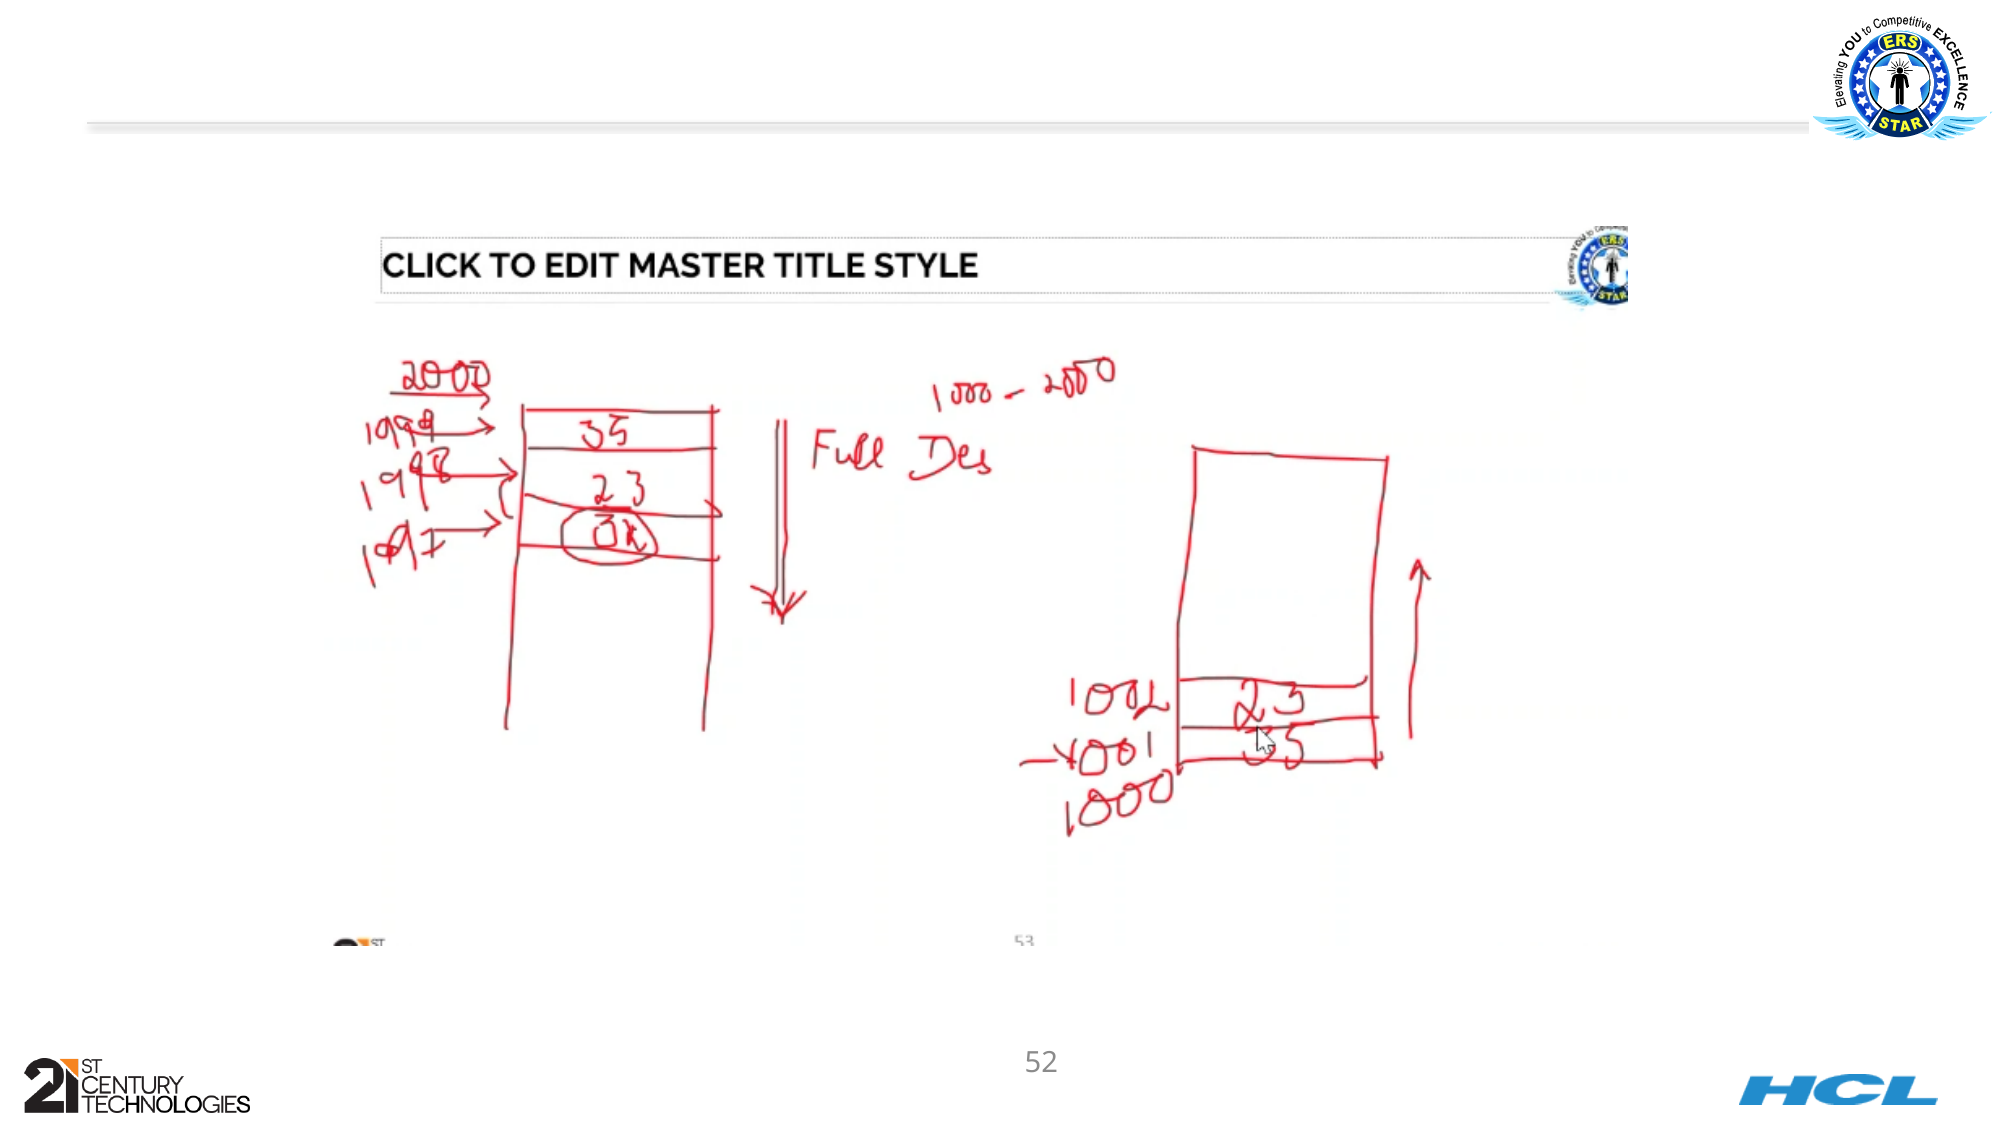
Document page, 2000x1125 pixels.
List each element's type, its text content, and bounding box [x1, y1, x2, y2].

picture [1739, 1074, 1938, 1105]
slide_number 52 [808, 1033, 1275, 1094]
picture [24, 1058, 250, 1113]
picture [1809, 10, 2000, 144]
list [324, 225, 1629, 946]
